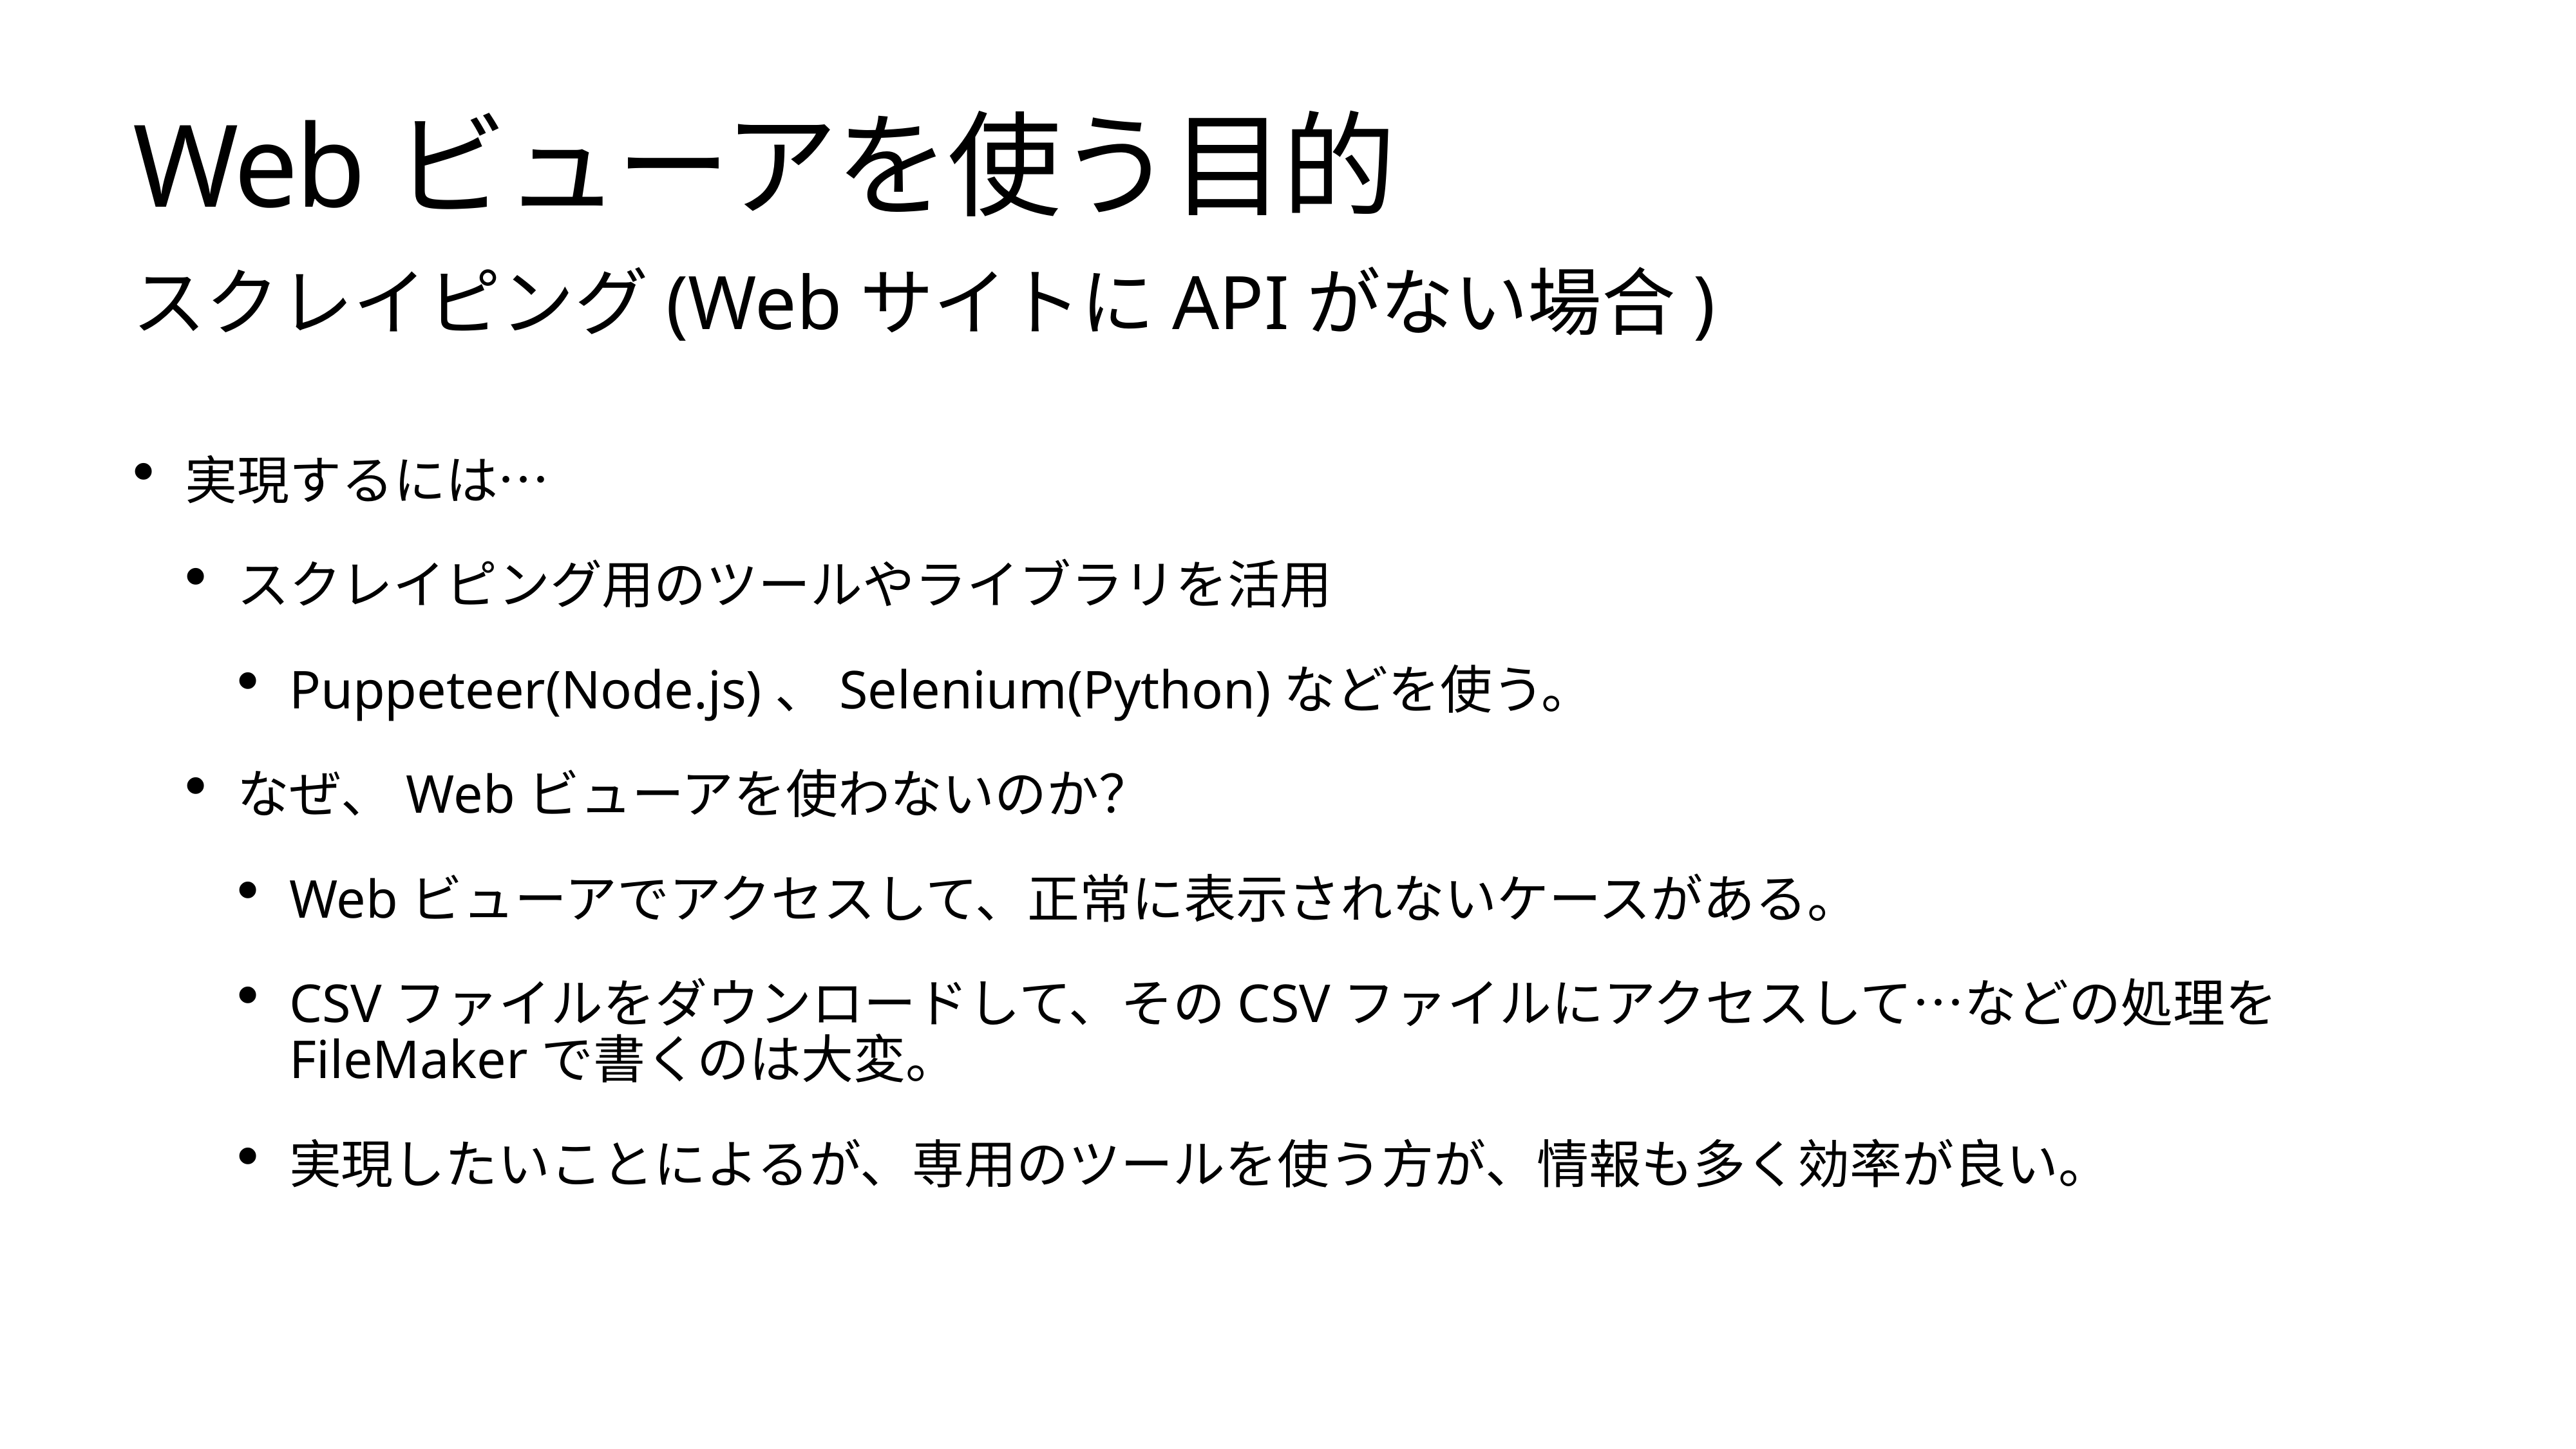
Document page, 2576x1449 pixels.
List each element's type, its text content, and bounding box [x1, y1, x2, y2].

title Webビューアを使う目的 [127, 113, 2449, 251]
text_box スクレイピング(WebサイトにAPIがない場合) [127, 251, 2449, 350]
list 実現するには… スクレイピング用のツールやライブラリを活用 Puppeteer(Node.js)、Selenium(Python)などを使う。 なぜ、Webビューアを使わないのか？ Webビューアでアクセスして、正常に表示されないケースがある。 CSVファイルをダウンロードして、そのCSVファイルにアクセスして…などの処理をFileMakerで書くのは大変。 実現したいことによるが、専用のツールを使う方が、情報も多く効率が良い。 [127, 448, 2449, 1321]
